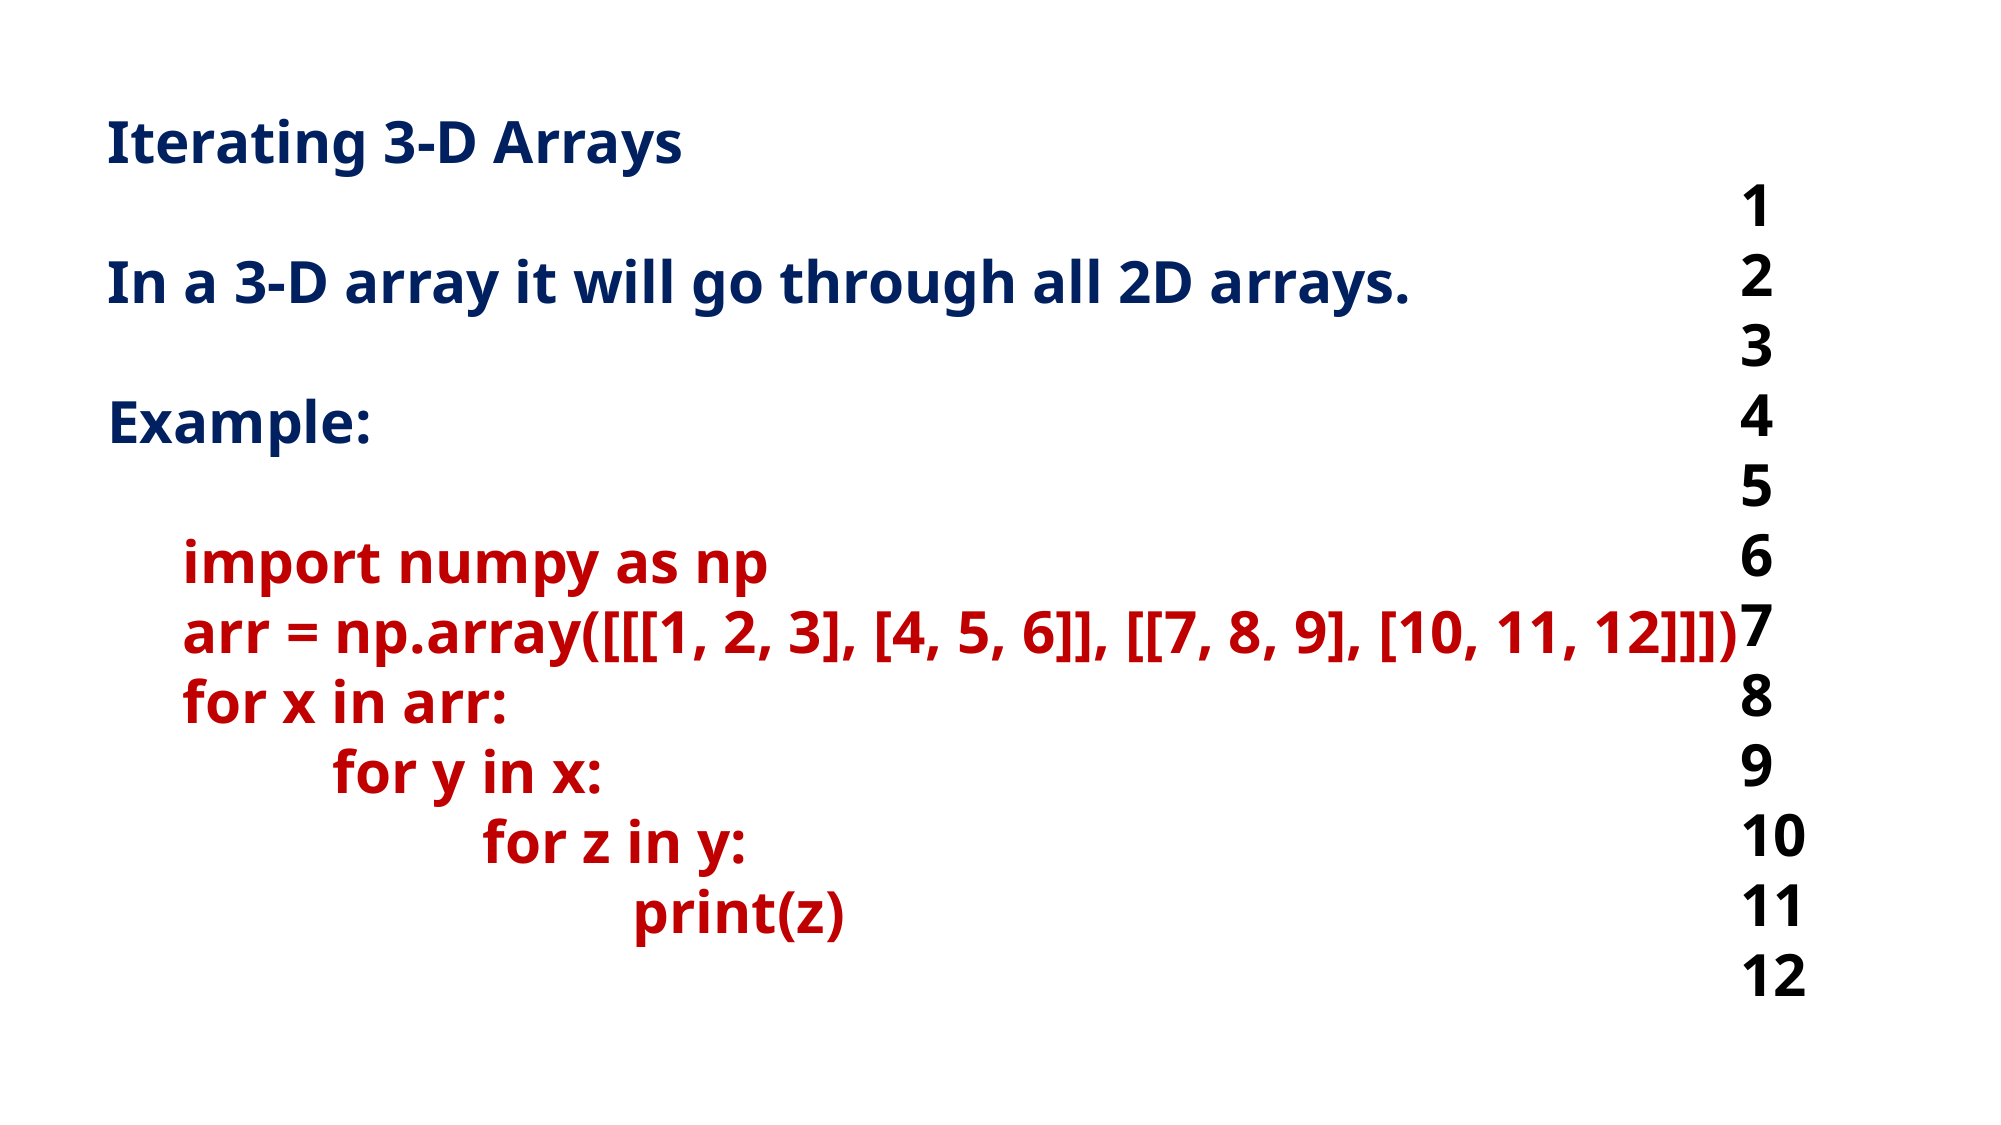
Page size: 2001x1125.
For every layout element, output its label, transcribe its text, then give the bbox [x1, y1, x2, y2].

text_box 1 2 3 4 5 6 7 8 9 10 11 12 [1726, 160, 1948, 1016]
text_box Iterating 3-D Arrays In a 3-D array it will go through all 2D arrays. Example: import numpy as np arr = np.array([[[1, 2, 3], [4, 5, 6]], [[7, 8, 9], [10, 11, 12]]]) for x in arr: for y in x: for z in y: print(z) [92, 98, 1860, 953]
